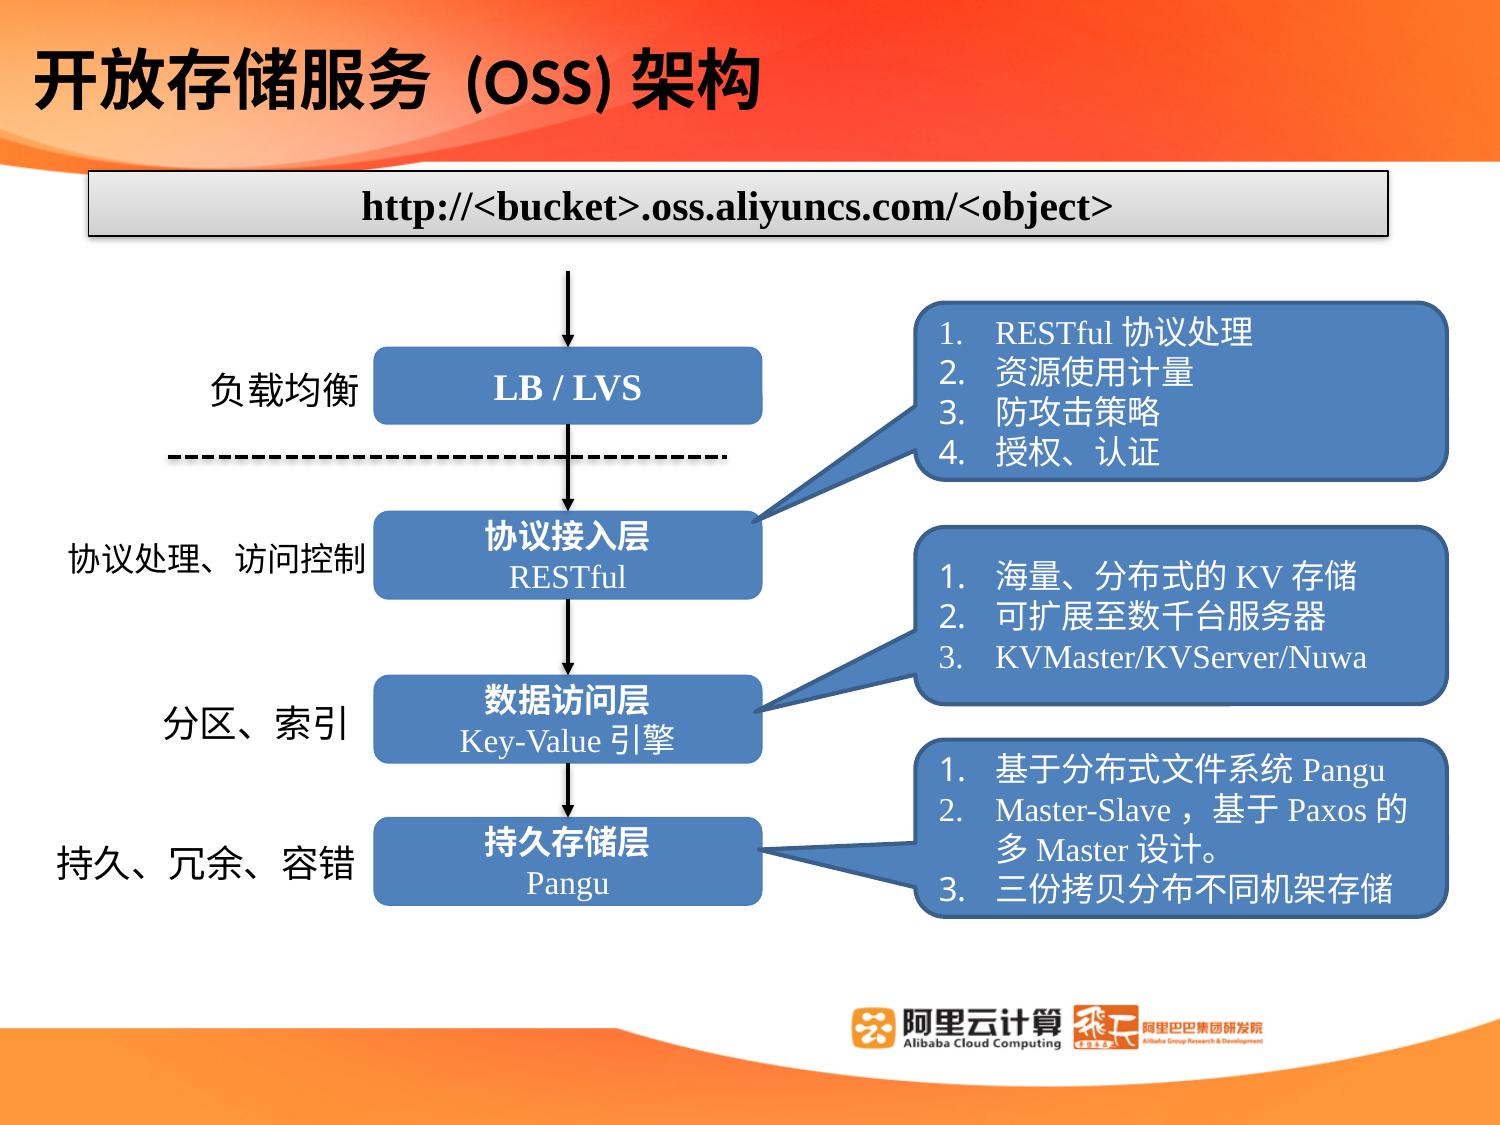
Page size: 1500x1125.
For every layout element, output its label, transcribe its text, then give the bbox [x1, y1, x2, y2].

text_box 基于分布式文件系统Pangu Master-Slave，基于Paxos的多Master设计。 三份拷贝分布不同机架存储 [756, 737, 1450, 919]
text_box 持久、冗余、容错 [41, 832, 372, 893]
text_box 持久存储层 Pangu [373, 816, 763, 906]
text_box http://<bucket>.oss.aliyuncs.com/<object> [88, 170, 1389, 237]
text_box LB / LVS [373, 346, 763, 425]
text_box 数据访问层 Key-Value引擎 [373, 674, 763, 764]
text_box RESTful协议处理 资源使用计量 防攻击策略 授权、认证 [751, 300, 1450, 525]
text_box 开放存储服务 (OSS)架构 [17, 30, 779, 126]
picture [0, 0, 1500, 1125]
text_box 协议接入层 RESTful [373, 510, 763, 600]
text_box 负载均衡 [194, 360, 400, 420]
text_box 分区、索引 [147, 692, 372, 753]
text_box 协议处理、访问控制 [53, 530, 408, 586]
text_box 海量、分布式的KV存储 可扩展至数千台服务器 KVMaster/KVServer/Nuwa [752, 524, 1450, 714]
